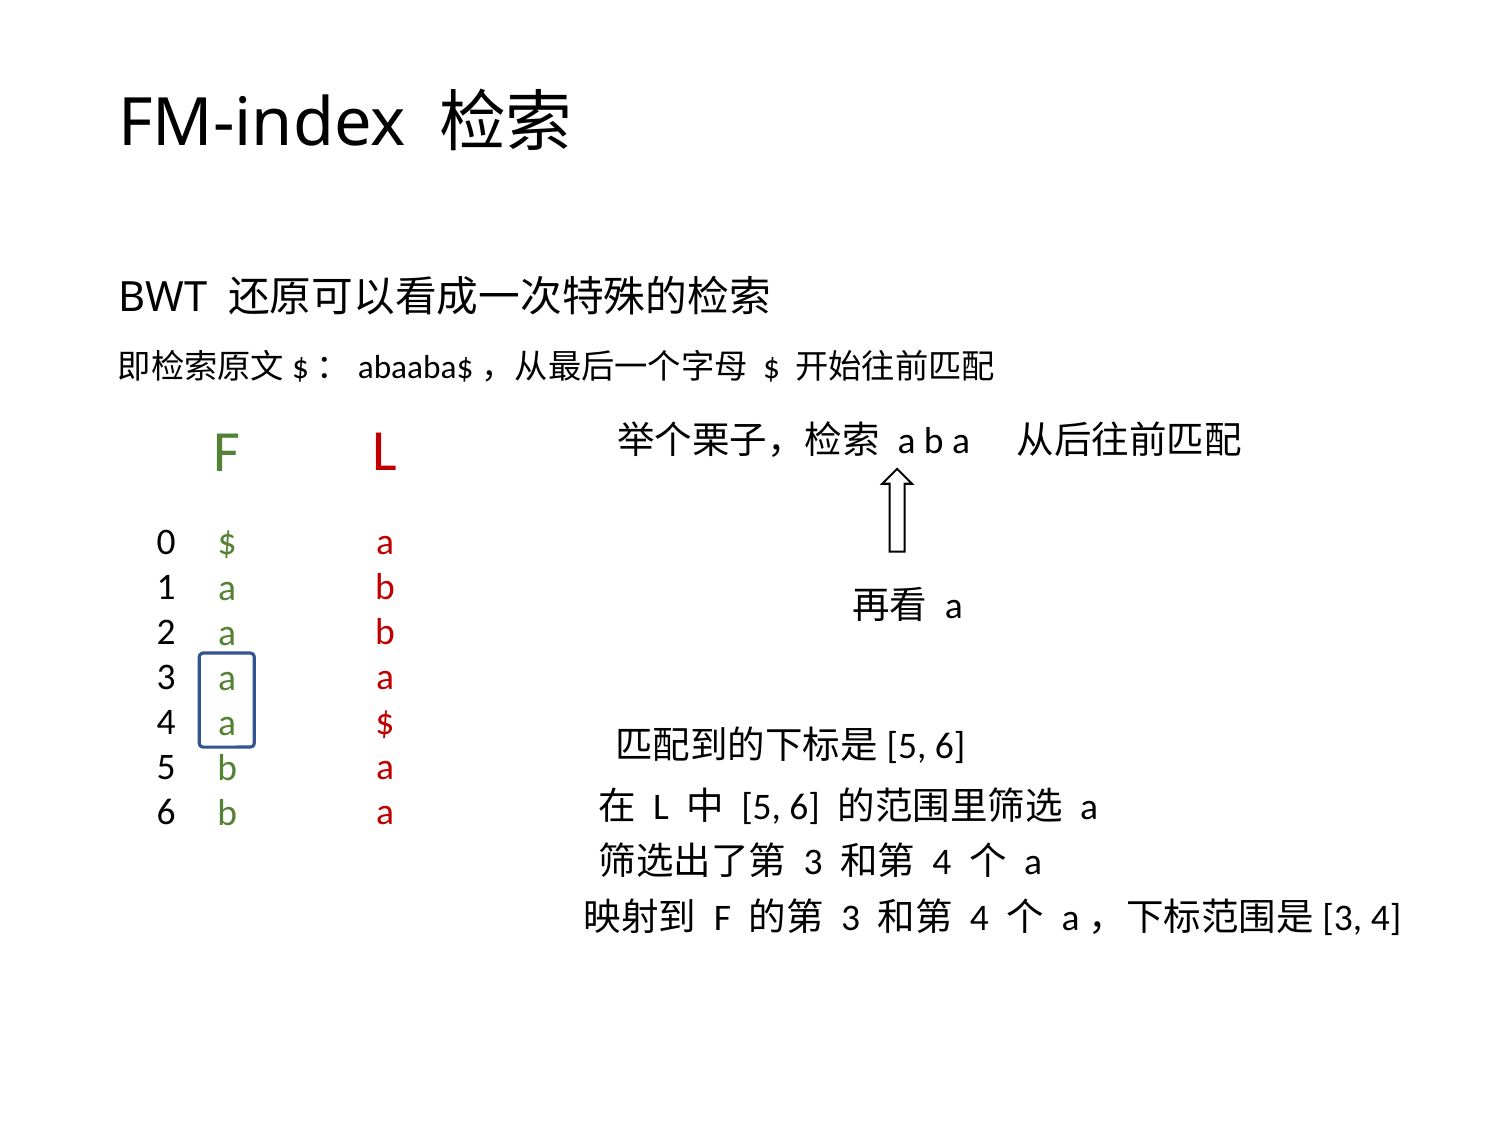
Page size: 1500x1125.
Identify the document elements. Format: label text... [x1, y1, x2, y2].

text_box 在 L 中 [5, 6] 的范围里筛选 a [583, 774, 1113, 835]
text_box F $ a a a a b b [198, 745, 256, 840]
text_box L a b b a $ a a [357, 404, 413, 840]
text_box 匹配到的下标是[5, 6] [600, 713, 981, 774]
text_box 即检索原文$：abaaba$，从最后一个字母 $ 开始往前匹配 [103, 318, 1397, 393]
text_box F $ a a a a b b [198, 405, 256, 655]
text_box 从后往前匹配 [1001, 408, 1257, 469]
text_box [198, 651, 256, 749]
text_box [879, 467, 915, 553]
text_box 映射到 F 的第 3 和第 4 个 a，下标范围是[3, 4] [569, 885, 1417, 945]
list BWT 还原可以看成一次特殊的检索 [103, 236, 1397, 318]
text_box 举个栗子，检索 a b a [602, 408, 997, 469]
title FM-index 检索 [103, 59, 1397, 188]
text_box 筛选出了第 3 和第 4 个 a [583, 829, 1057, 885]
text_box 再看 a [837, 573, 978, 633]
text_box 0 1 2 3 4 5 6 [141, 509, 191, 840]
